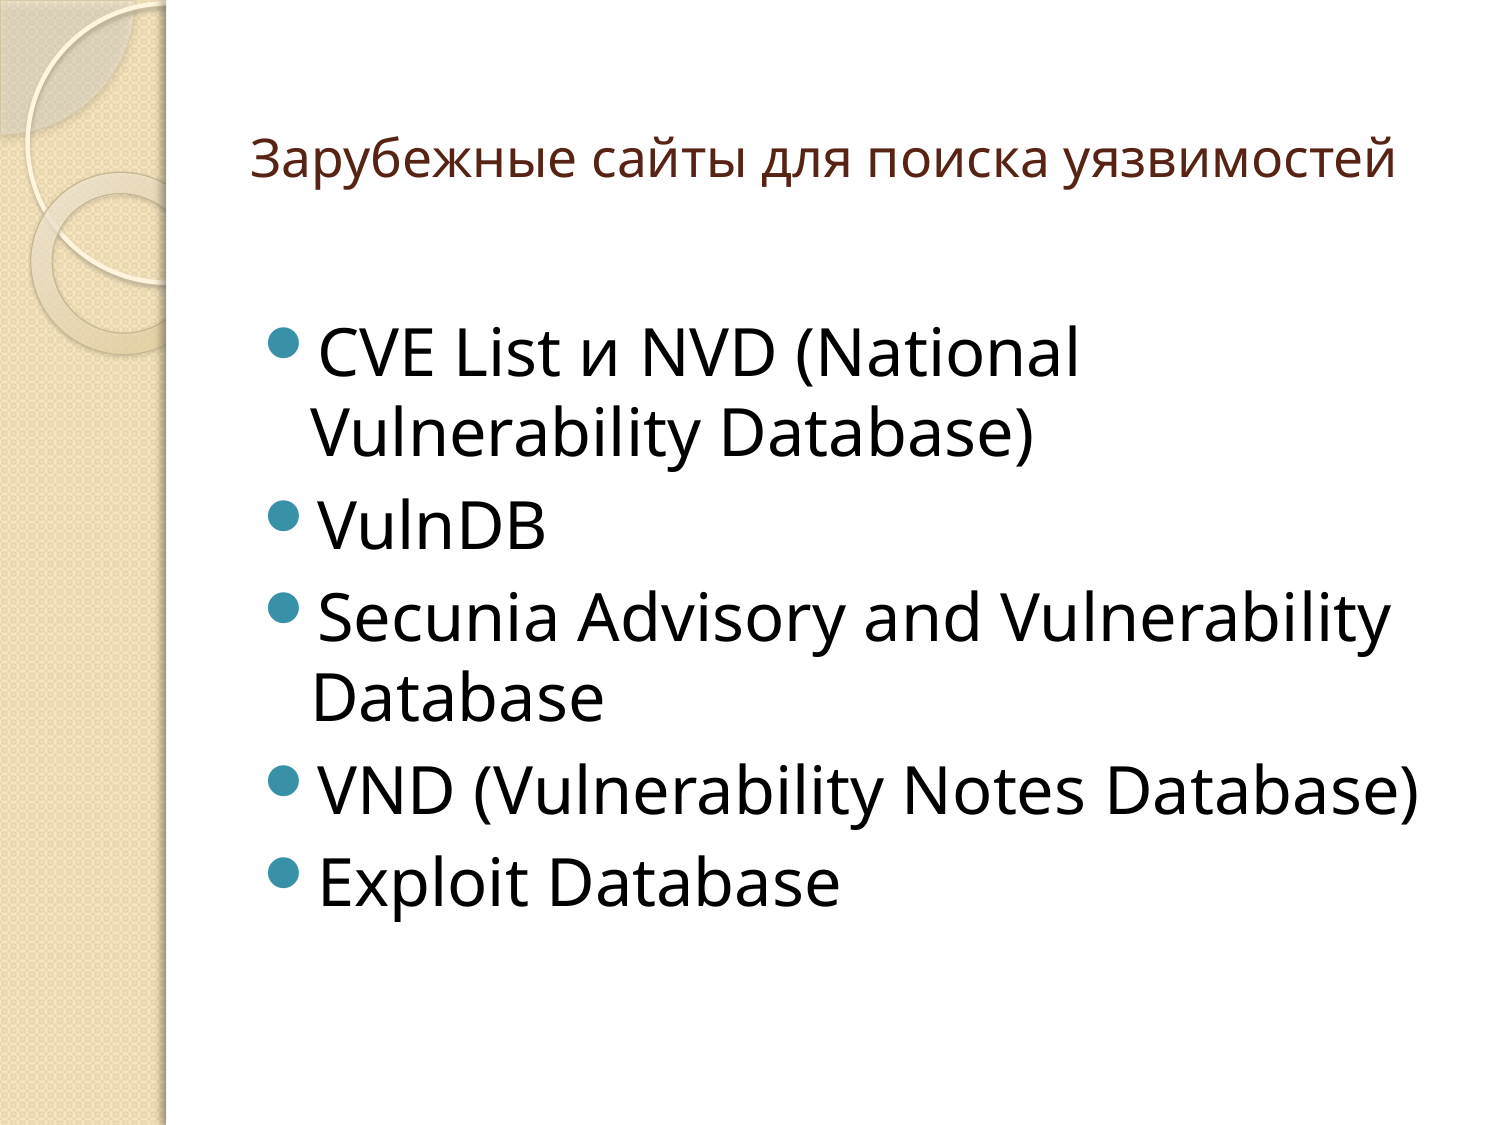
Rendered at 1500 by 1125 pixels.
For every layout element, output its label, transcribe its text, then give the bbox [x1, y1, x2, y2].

title Зарубежные сайты для поиска уязвимостей [235, 45, 1466, 268]
list CVE List и NVD (National Vulnerability Database) VulnDB Secunia Advisory and Vulnerability Database VND (Vulnerability Notes Database) Exploit Database [235, 302, 1466, 1025]
